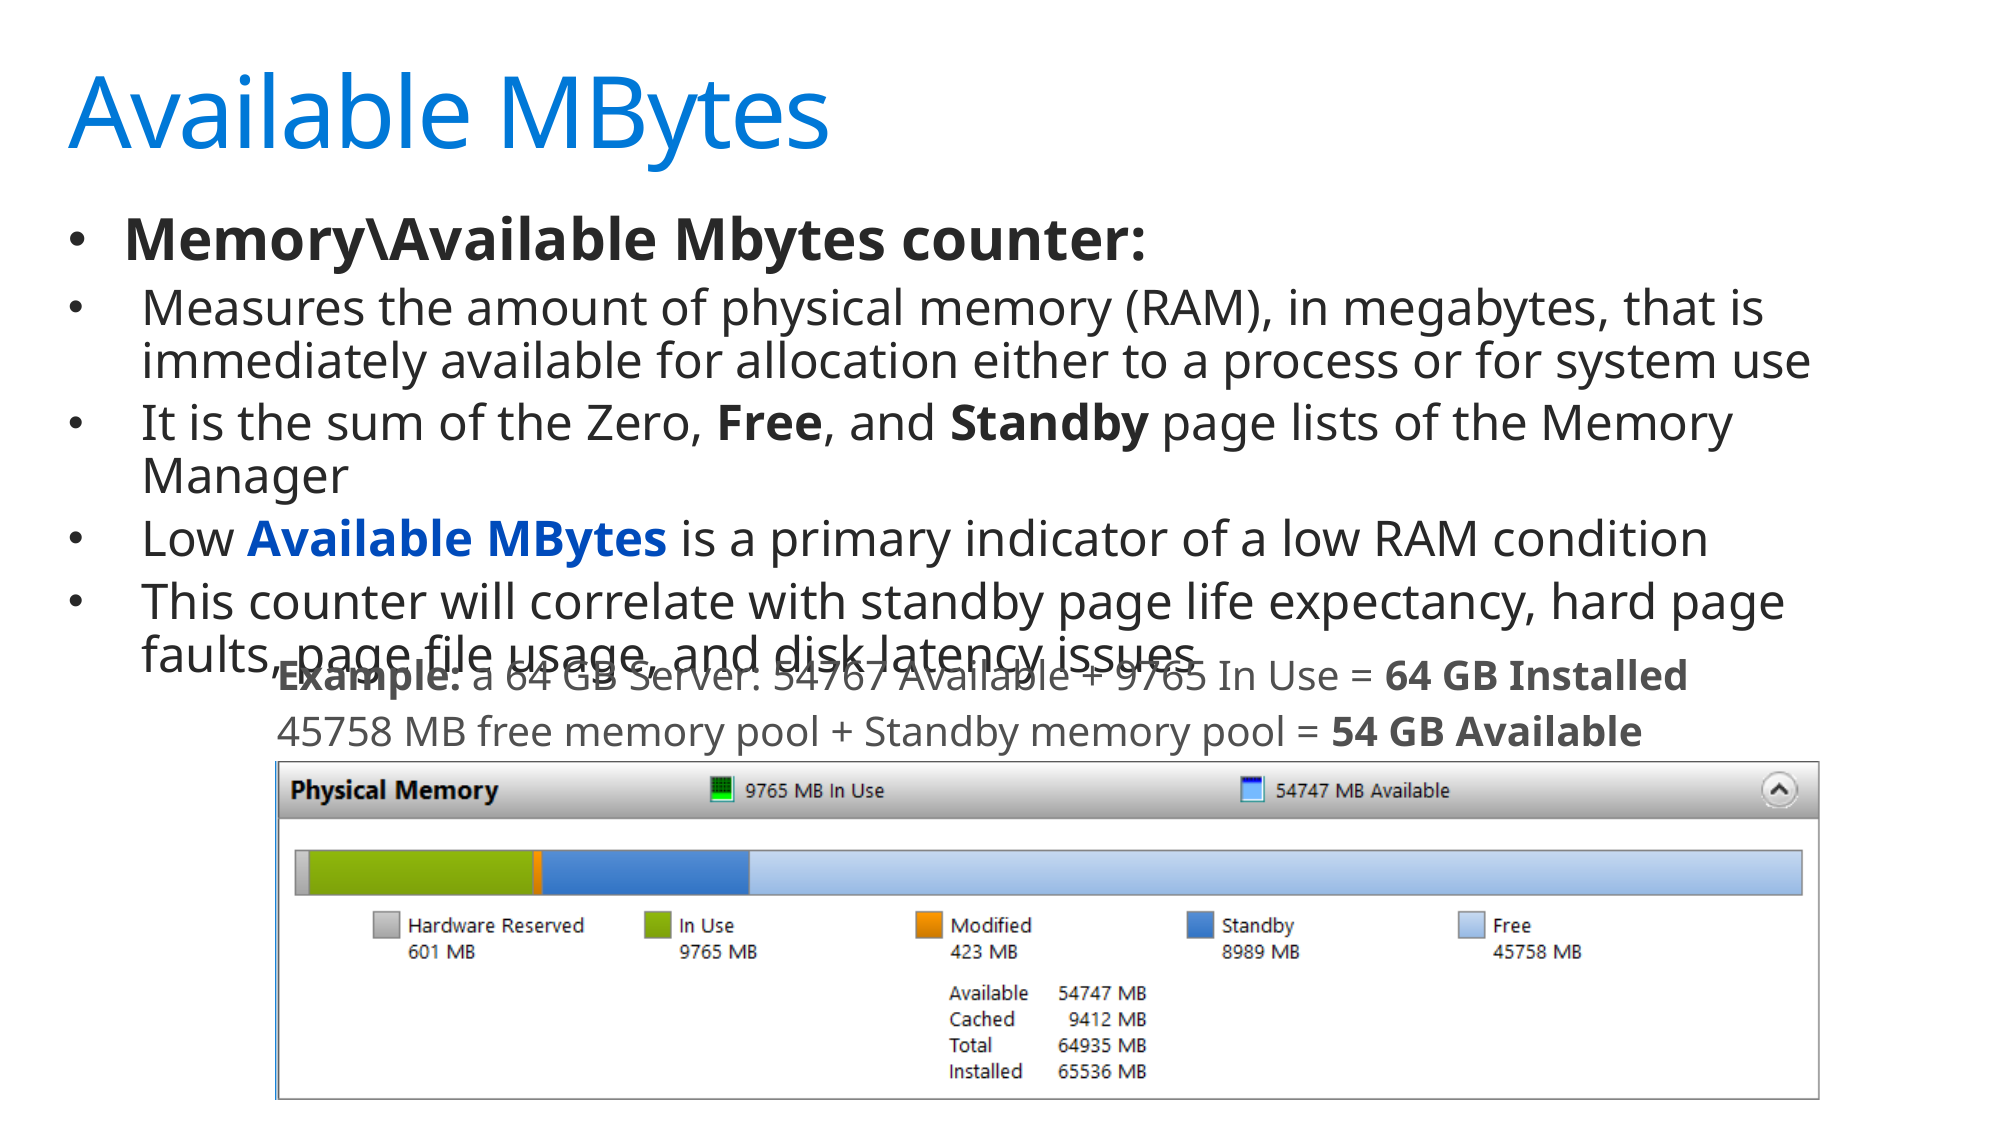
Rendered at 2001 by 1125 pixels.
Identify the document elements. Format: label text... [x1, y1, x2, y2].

text_box Example: a 64 GB Server: 54767 Available + 9765 In Use = 64 GB Installed 45758 MB free memory pool + Standby memory pool = 54 GB Available [247, 631, 1795, 836]
list Memory\Available Mbytes counter: Measures the amount of physical memory (RAM), in megabytes, that is immediately available for allocation either to a process or for system use It is the sum of the Zero, Free, and Standby page lists of the Memory Manager Low Available MBytes is a primary indicator of a low RAM condition This counter will correlate with standby page life expectancy, hard page faults, page file usage, and disk latency issues [44, 196, 1956, 507]
picture [275, 761, 1823, 1101]
title Available MBytes [44, 47, 1957, 196]
